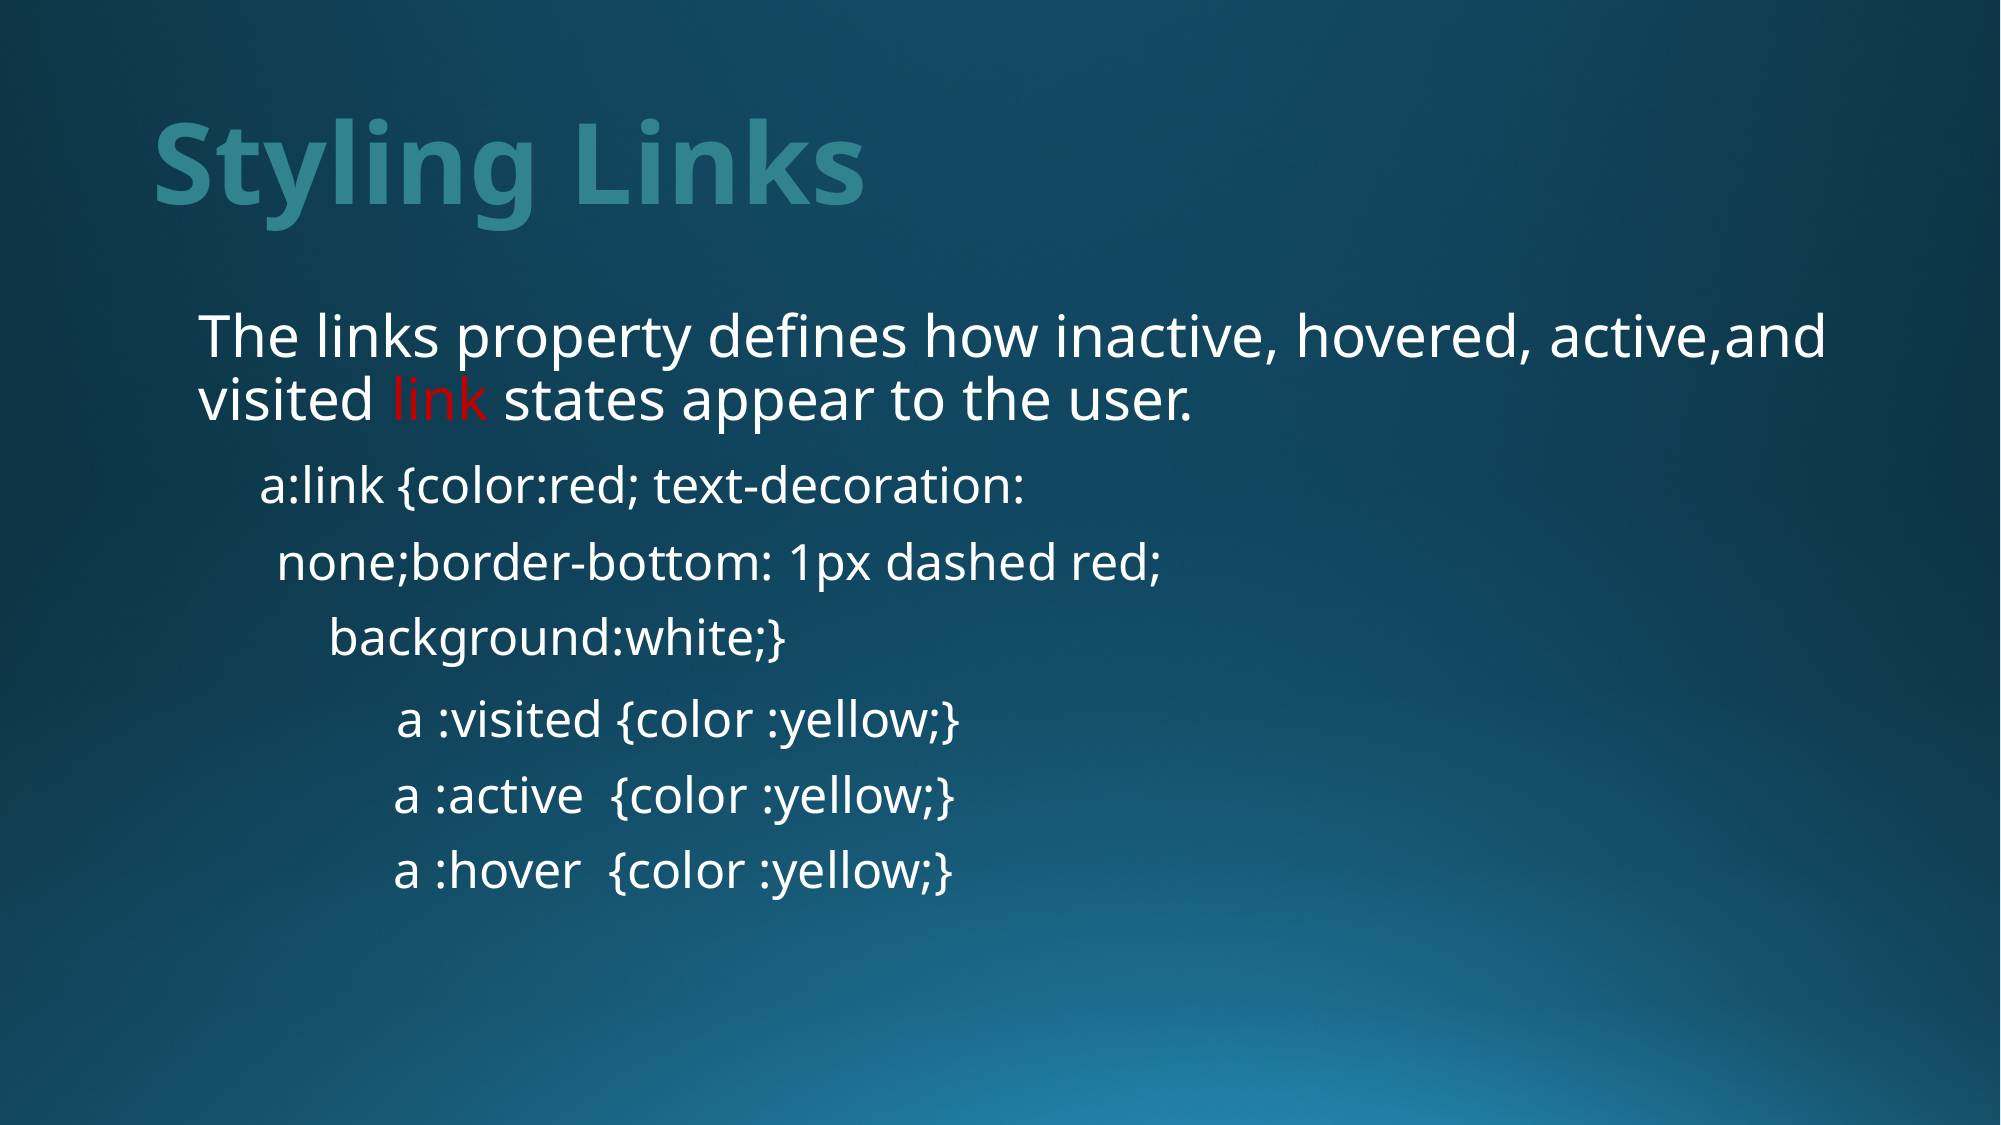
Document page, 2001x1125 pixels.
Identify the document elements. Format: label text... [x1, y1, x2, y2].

title Styling Links [137, 59, 1863, 278]
picture [0, 0, 2001, 1125]
list The links property defines how inactive, hovered, active,and visited link states appear to the user. a:link {color:red; text-decoration: none;border-bottom: 1px dashed red; background:white;} a :visited {color :yellow;} a :active {color :yellow;} a :hover {color :yellow;} [183, 299, 1863, 1014]
